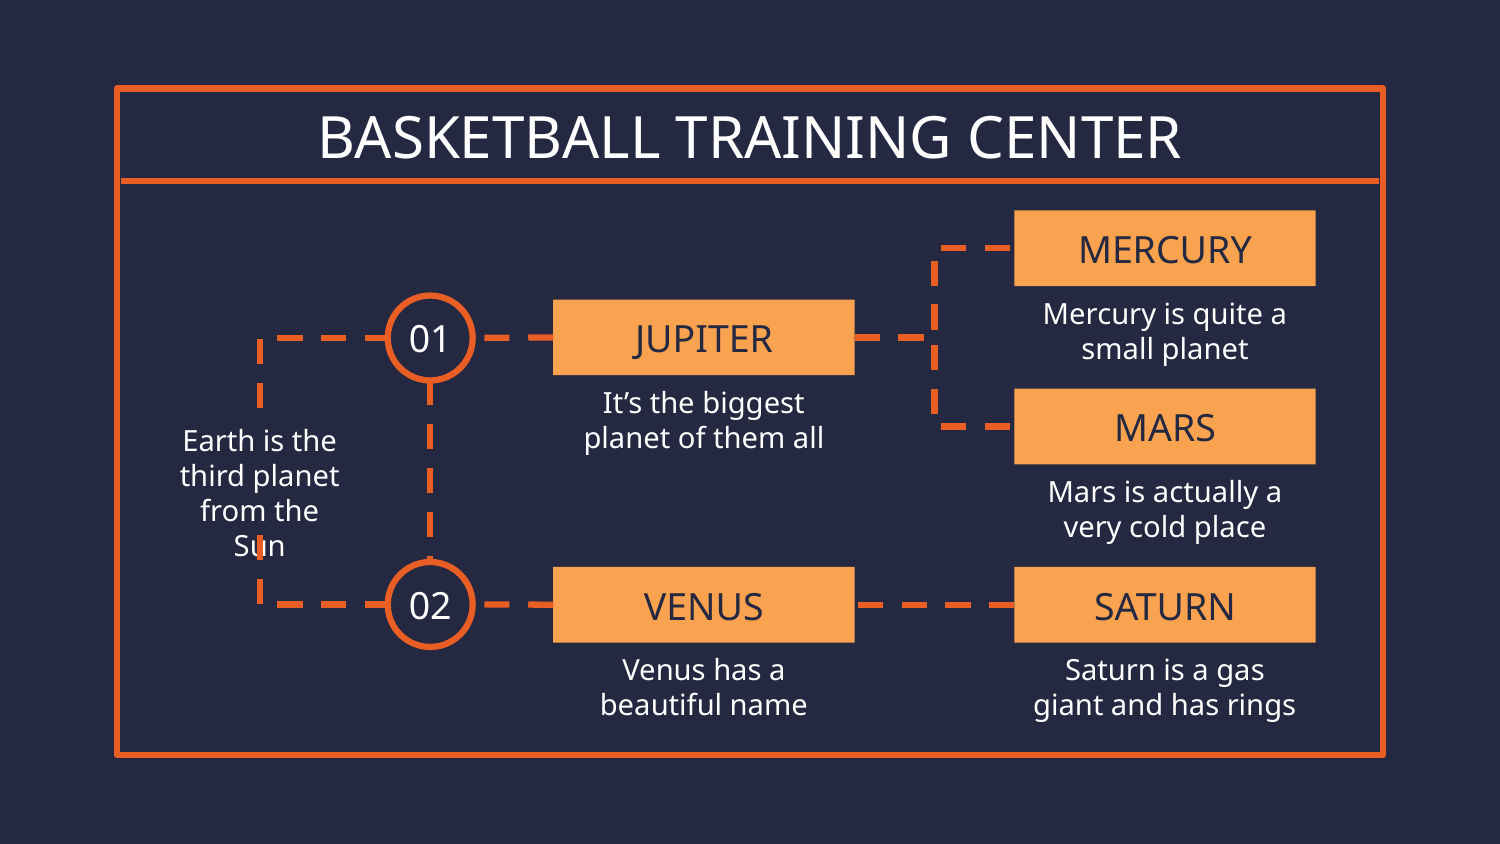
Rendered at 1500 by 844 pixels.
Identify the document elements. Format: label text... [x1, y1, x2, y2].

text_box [288, 308, 359, 438]
text_box 02 [387, 562, 473, 647]
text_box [1014, 388, 1316, 553]
text_box Earth is the third planet from the Sun [159, 407, 361, 535]
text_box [1014, 566, 1316, 731]
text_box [552, 299, 855, 464]
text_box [854, 337, 1015, 427]
text_box 01 [387, 295, 473, 381]
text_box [1014, 210, 1316, 375]
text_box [552, 566, 855, 731]
title BASKETBALL TRAINING CENTER [116, 88, 1383, 183]
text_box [854, 248, 1015, 337]
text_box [288, 505, 359, 634]
